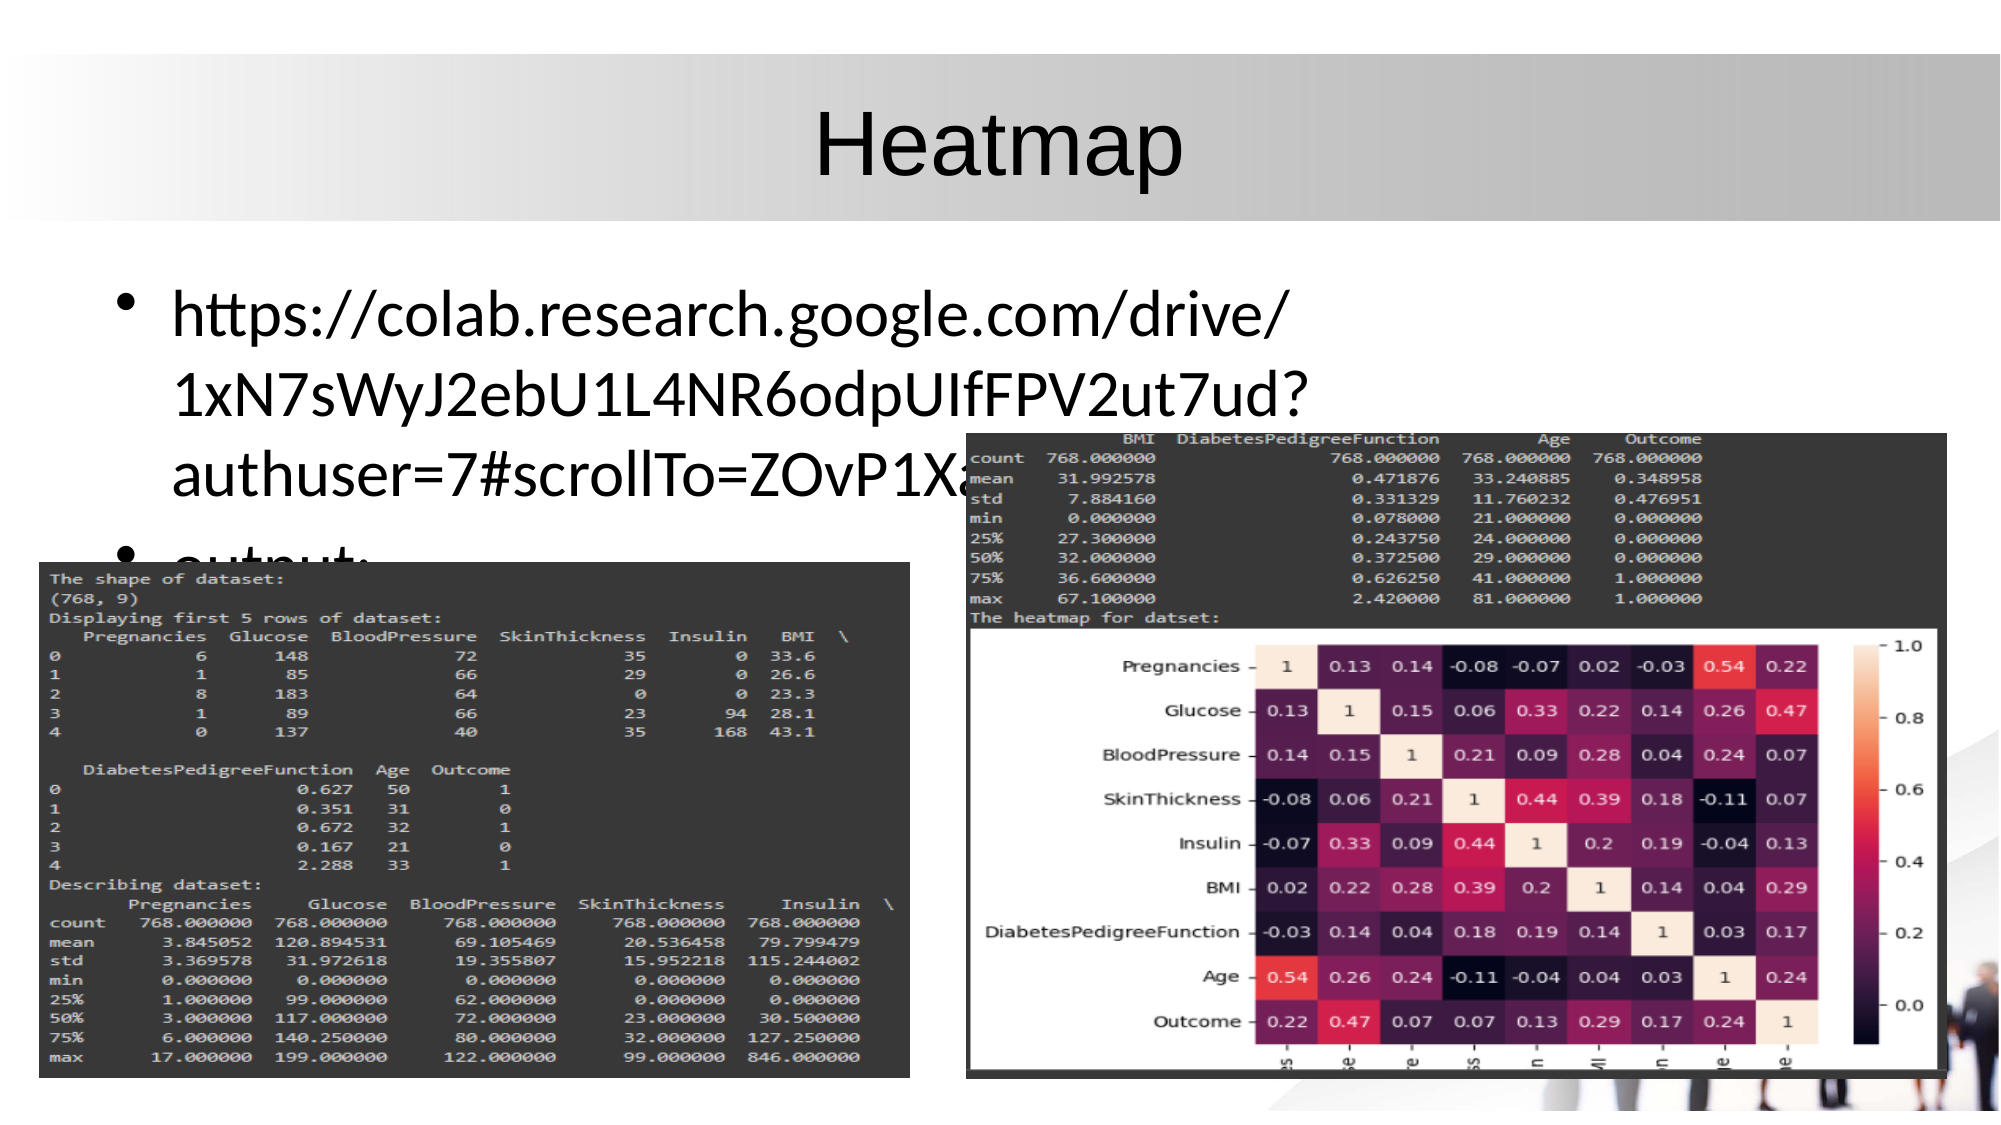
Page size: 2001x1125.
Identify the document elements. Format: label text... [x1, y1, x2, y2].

list https://colab.research.google.com/drive/1xN7sWyJ2ebU1L4NR6odpUIfFPV2ut7ud?authuser=7#scrollTo=ZOvP1XahvUVa output: [99, 262, 1901, 1006]
title Heatmap [99, 44, 1901, 233]
picture [39, 562, 910, 1079]
picture [966, 433, 1999, 1111]
